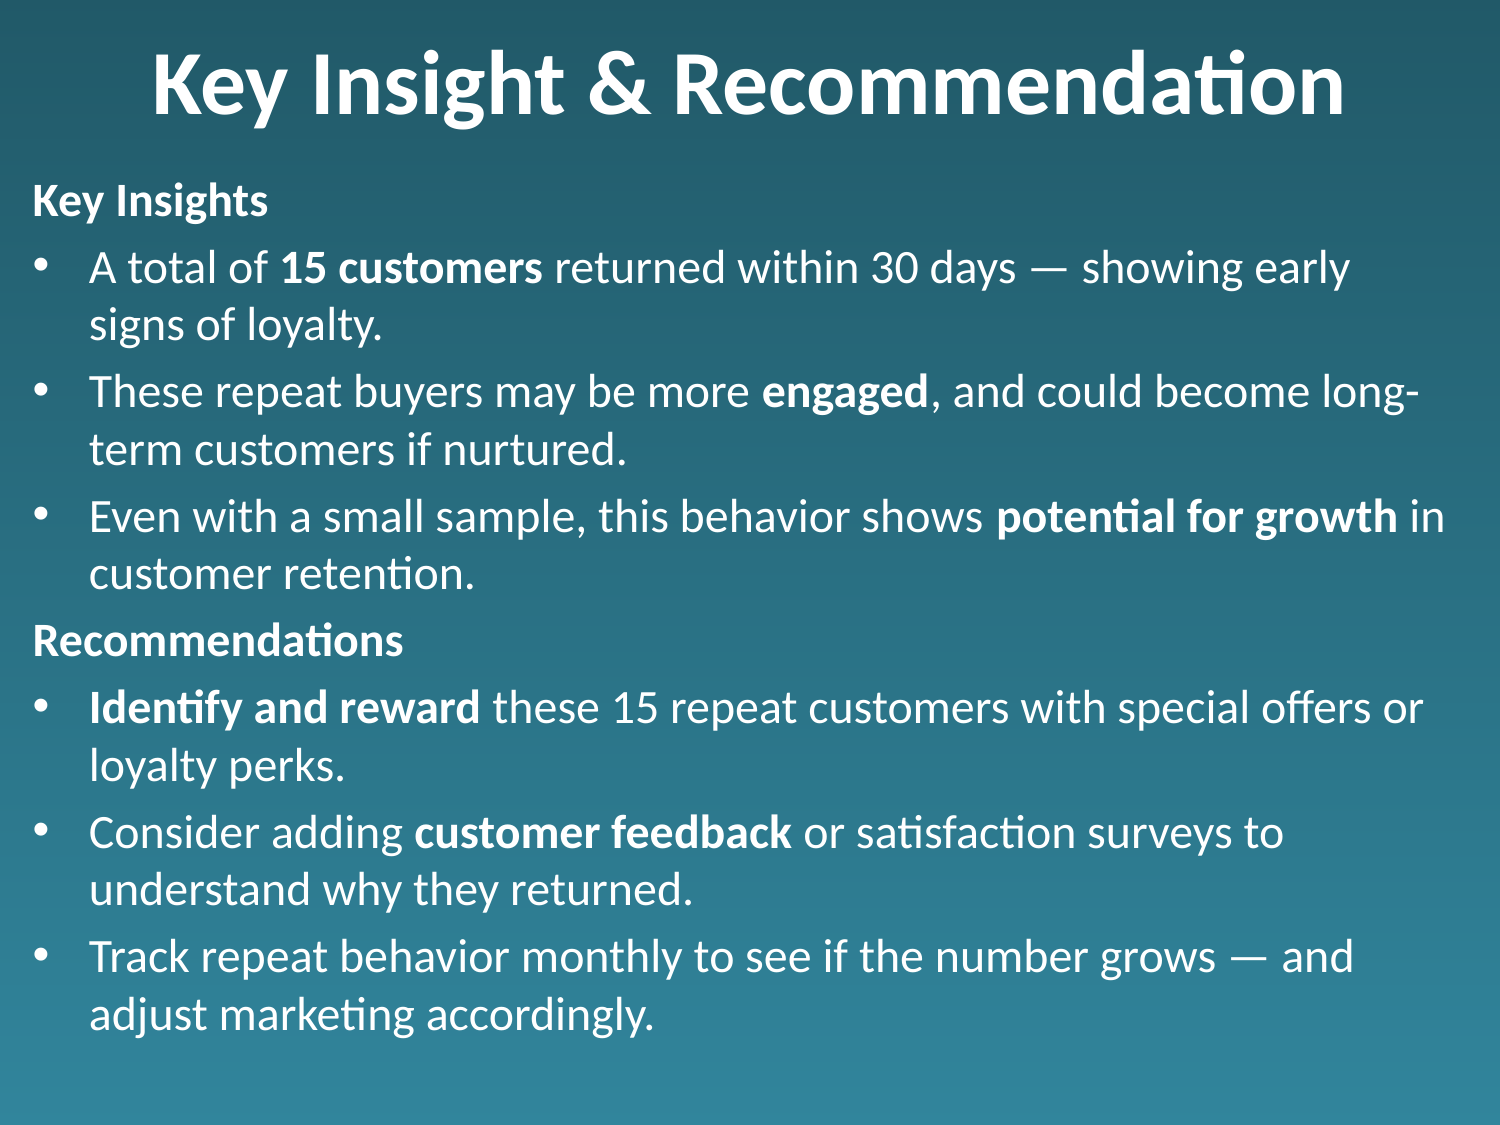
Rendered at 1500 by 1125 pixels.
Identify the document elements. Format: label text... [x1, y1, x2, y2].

title Key Insight & Recommendation [75, 0, 1425, 160]
list Key Insights A total of 15 customers returned within 30 days — showing early signs of loyalty. These repeat buyers may be more engaged, and could become long-term customers if nurtured. Even with a small sample, this behavior shows potential for growth in customer retention. Recommendations Identify and reward these 15 repeat customers with special offers or loyalty perks. Consider adding customer feedback or satisfaction surveys to understand why they returned. Track repeat behavior monthly to see if the number grows — and adjust marketing accordingly. [17, 160, 1471, 1059]
